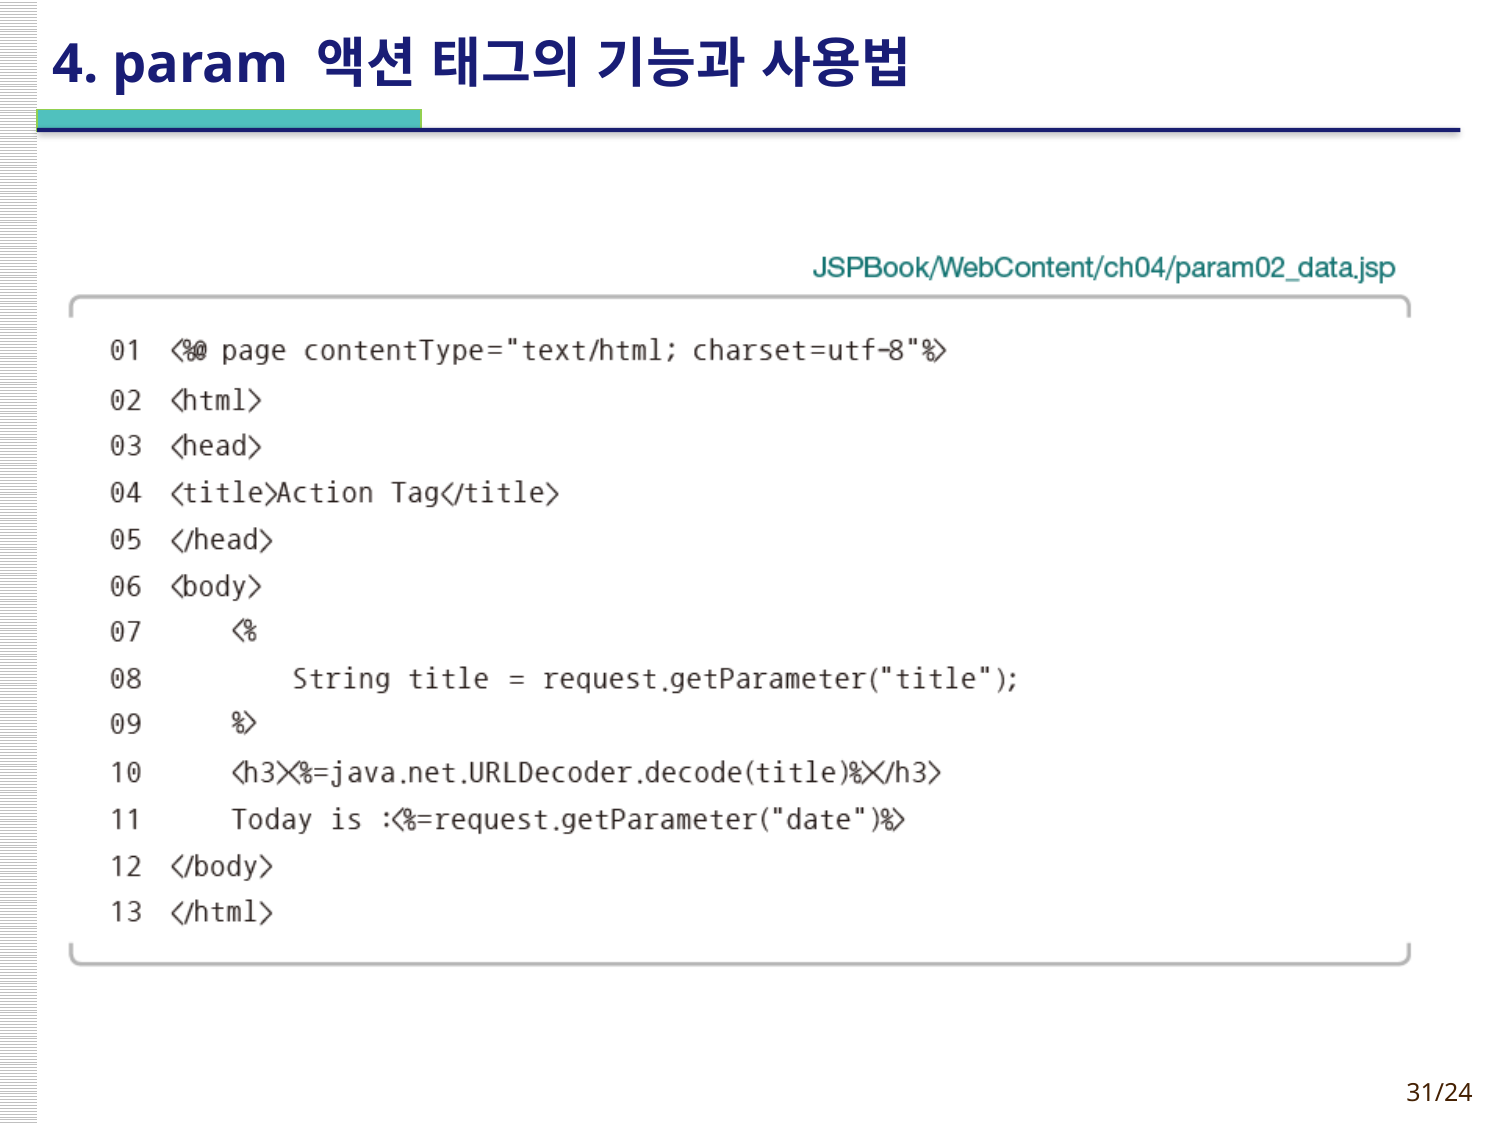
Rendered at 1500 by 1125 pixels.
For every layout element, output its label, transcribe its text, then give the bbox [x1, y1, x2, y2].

title 4. param 액션 태그의 기능과 사용법 [37, 13, 1278, 109]
picture [58, 243, 1419, 979]
